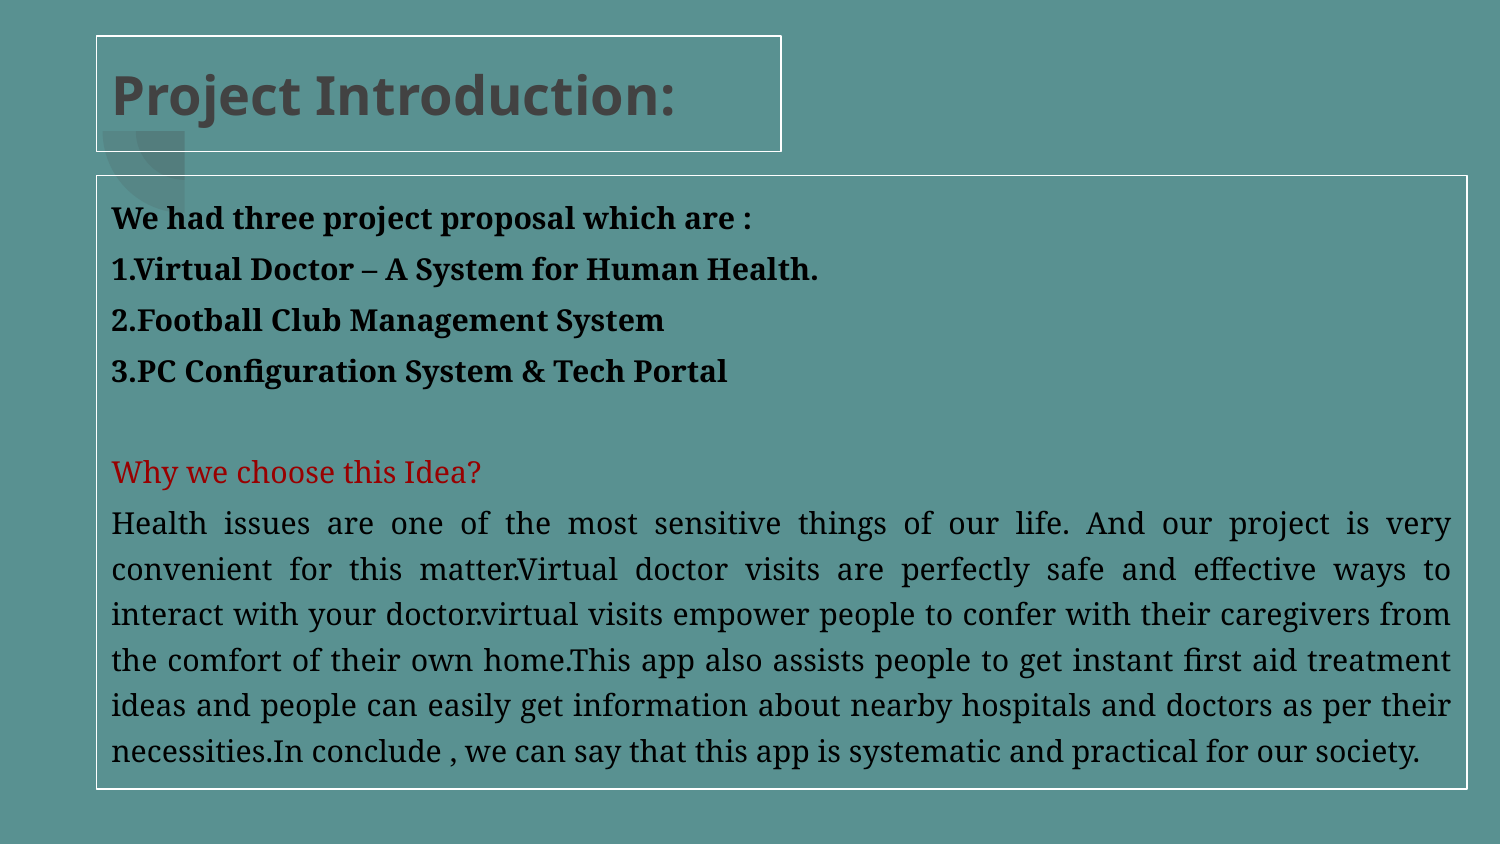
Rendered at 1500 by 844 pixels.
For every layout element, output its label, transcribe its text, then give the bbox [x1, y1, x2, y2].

list We had three project proposal which are : 1.Virtual Doctor – A System for Human Health. 2.Football Club Management System 3.PC Configuration System & Tech Portal Why we choose this Idea? Health issues are one of the most sensitive things of our life. And our project is very convenient for this matter.Virtual doctor visits are perfectly safe and effective ways to interact with your doctor.virtual visits empower people to confer with their caregivers from the comfort of their own home.This app also assists people to get instant first aid treatment ideas and people can easily get information about nearby hospitals and doctors as per their necessities.In conclude , we can say that this app is systematic and practical for our society. [96, 175, 1468, 790]
title Project Introduction: [96, 35, 782, 152]
